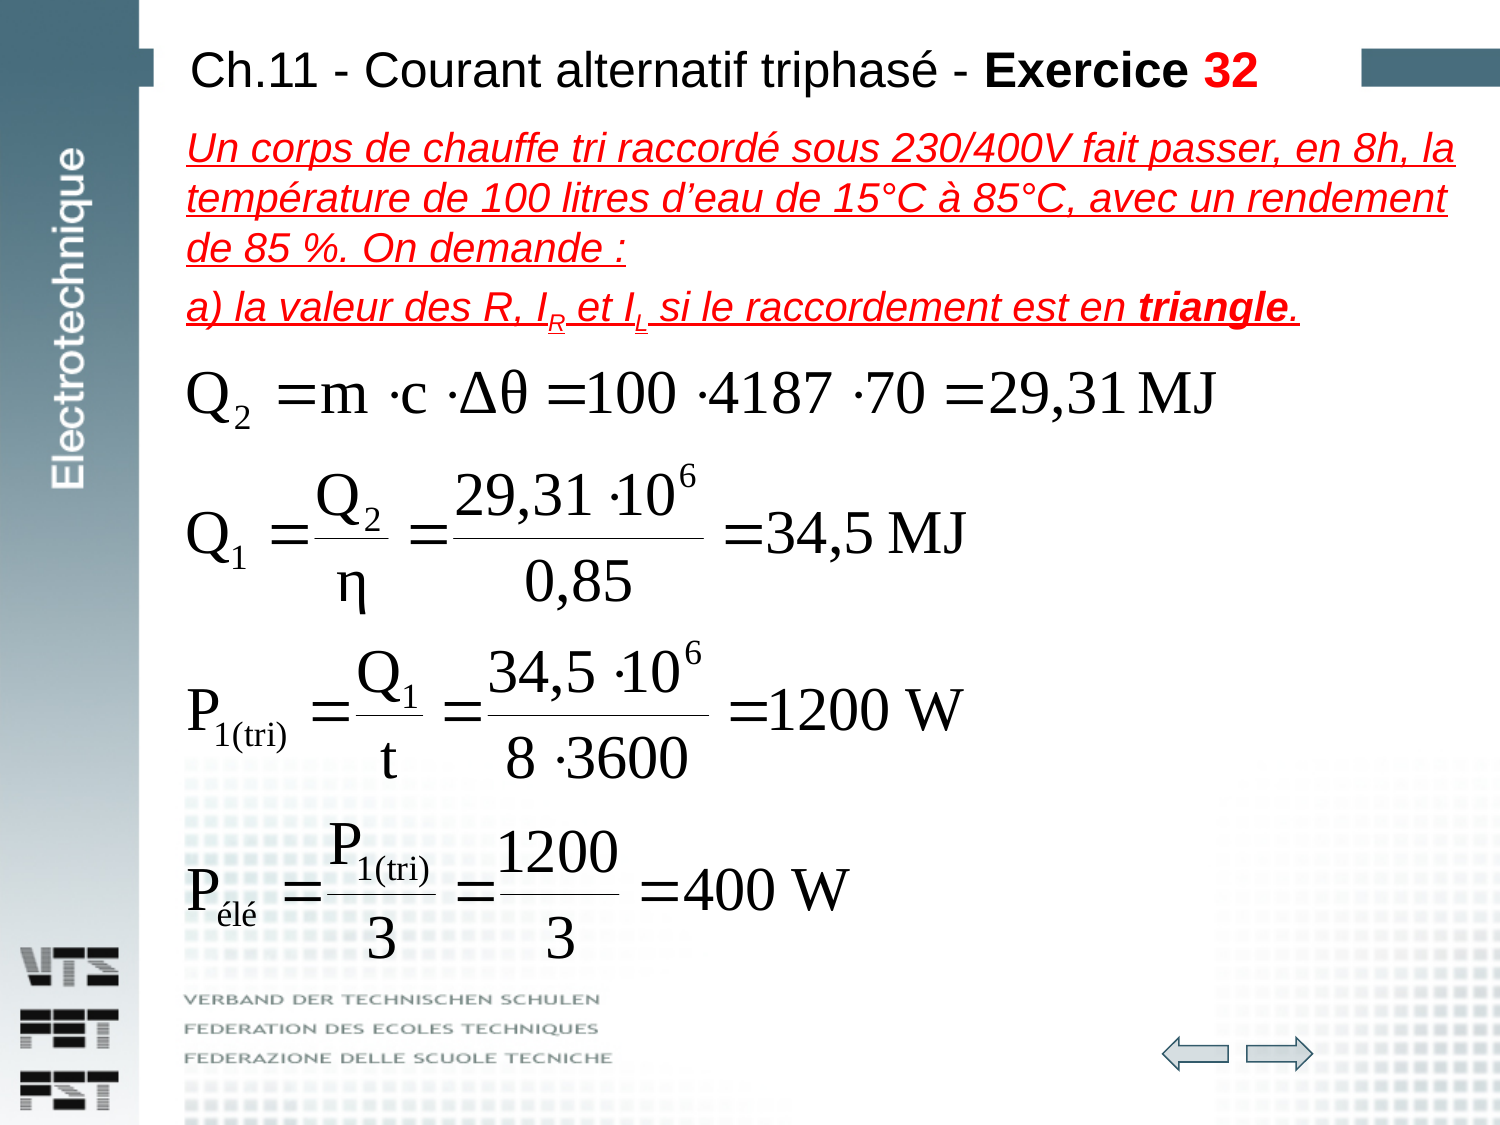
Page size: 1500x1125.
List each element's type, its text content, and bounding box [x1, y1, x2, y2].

picture [0, 0, 1500, 1125]
list Un corps de chauffe tri raccordé sous 230/400V fait passer, en 8h, la température de 100 litres d’eau de 15°C à 85°C, avec un rendement de 85 %. On demande : a) la valeur des R, IR et IL si le raccordement est en triangle. [171, 113, 1483, 362]
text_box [182, 810, 855, 965]
title Ch.11 - Courant alternatif triphasé - Exercice 32 [174, 30, 1300, 118]
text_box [182, 632, 970, 785]
text_box [1246, 1037, 1313, 1071]
text_box [1162, 1037, 1229, 1071]
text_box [182, 361, 1223, 435]
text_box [182, 455, 972, 621]
